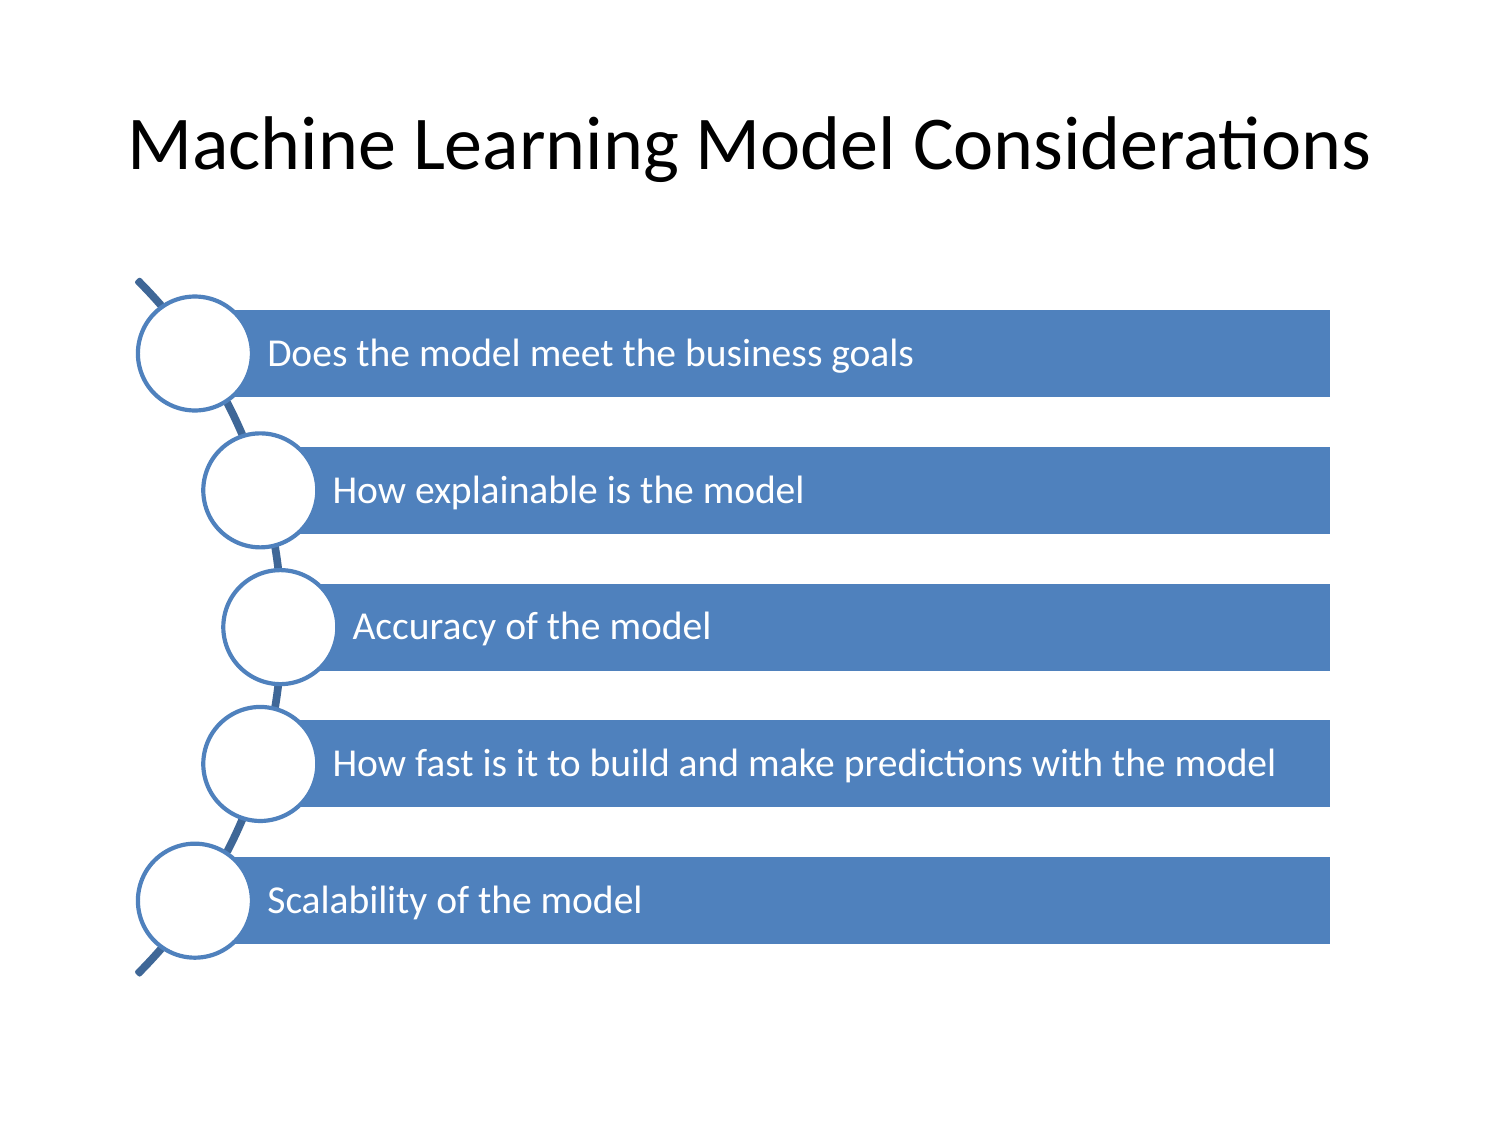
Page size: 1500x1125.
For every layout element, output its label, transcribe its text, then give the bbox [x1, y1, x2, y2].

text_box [125, 262, 1343, 993]
title Machine Learning Model Considerations [75, 45, 1425, 233]
